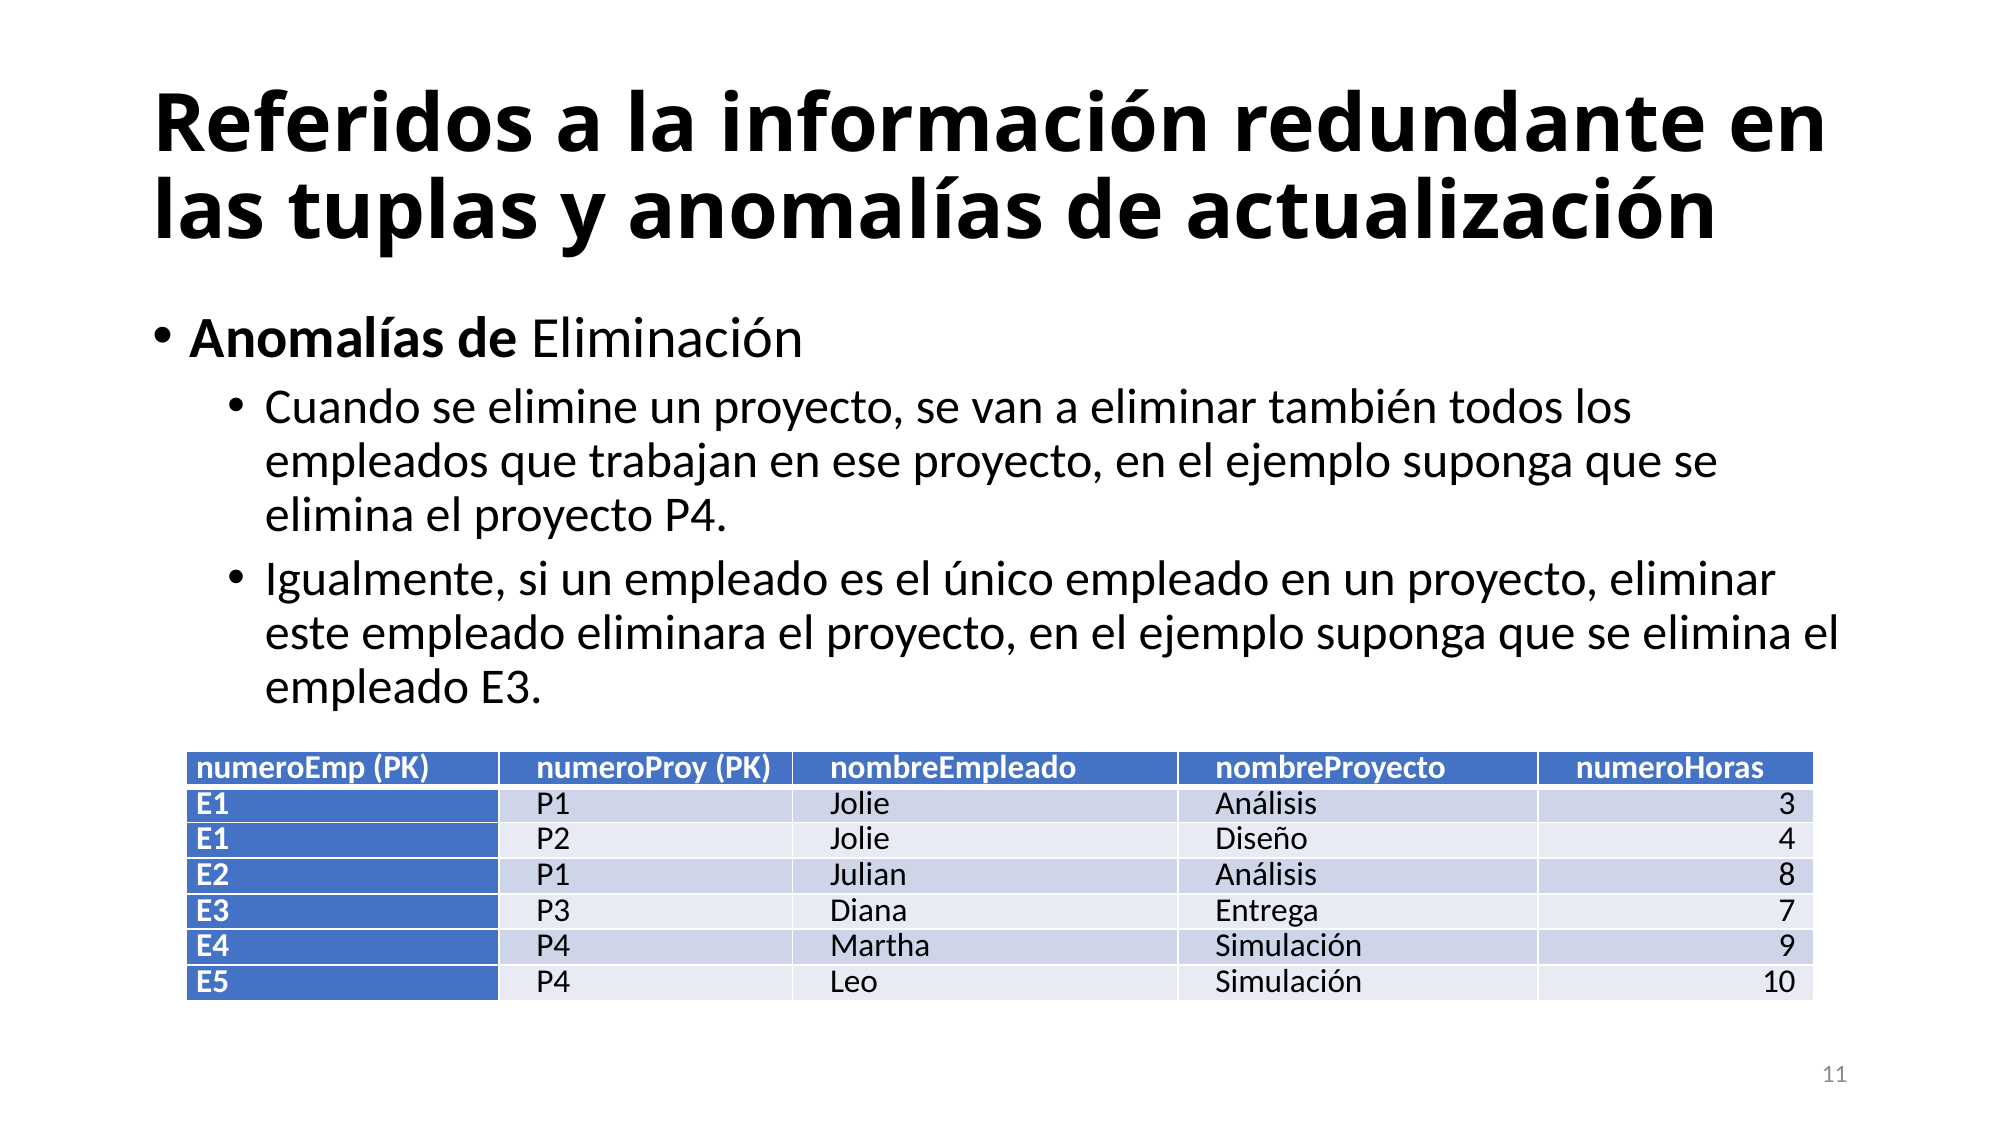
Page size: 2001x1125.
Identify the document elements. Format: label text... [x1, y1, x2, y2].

list Anomalías de Eliminación Cuando se elimine un proyecto, se van a eliminar también todos los empleados que trabajan en ese proyecto, en el ejemplo suponga que se elimina el proyecto P4. Igualmente, si un empleado es el único empleado en un proyecto, eliminar este empleado eliminara el proyecto, en el ejemplo suponga que se elimina el empleado E3. [137, 299, 1863, 1014]
table_cell Simulación [1179, 930, 1537, 964]
table_cell P4 [500, 966, 792, 1000]
table_header numeroProy (PK) [500, 752, 792, 784]
table_cell P1 [500, 859, 792, 893]
table_header numeroEmp (PK) [187, 752, 498, 784]
title Referidos a la información redundante en las tuplas y anomalías de actualización [137, 59, 1863, 278]
table_cell P3 [500, 895, 792, 928]
table_cell Jolie [793, 790, 1177, 822]
table_cell 3 [1539, 790, 1813, 822]
table_cell Julian [793, 859, 1177, 893]
table_cell E4 [187, 930, 498, 964]
table_cell Análisis [1179, 859, 1537, 893]
table_header nombreEmpleado [793, 752, 1177, 784]
table_cell P4 [500, 930, 792, 964]
table_cell Leo [793, 966, 1177, 1000]
table_cell 10 [1539, 966, 1813, 1000]
table_cell Simulación [1179, 966, 1537, 1000]
slide_number 11 [1412, 1042, 1863, 1103]
table_cell Entrega [1179, 895, 1537, 928]
table_cell Análisis [1179, 790, 1537, 822]
table_cell 8 [1539, 859, 1813, 893]
table_cell E3 [187, 895, 498, 928]
table_cell E2 [187, 859, 498, 893]
table_cell 9 [1539, 930, 1813, 964]
table_cell E1 [187, 823, 498, 857]
table_cell Diseño [1179, 823, 1537, 857]
table_cell Diana [793, 895, 1177, 928]
table_cell E1 [187, 790, 498, 822]
table_cell P2 [500, 823, 792, 857]
table_cell P1 [500, 790, 792, 822]
table_cell 7 [1539, 895, 1813, 928]
table_cell E5 [187, 966, 498, 1000]
table_cell Jolie [793, 823, 1177, 857]
table_cell Martha [793, 930, 1177, 964]
table_header numeroHoras [1539, 752, 1813, 784]
table_header nombreProyecto [1179, 752, 1537, 784]
table_cell 4 [1539, 823, 1813, 857]
